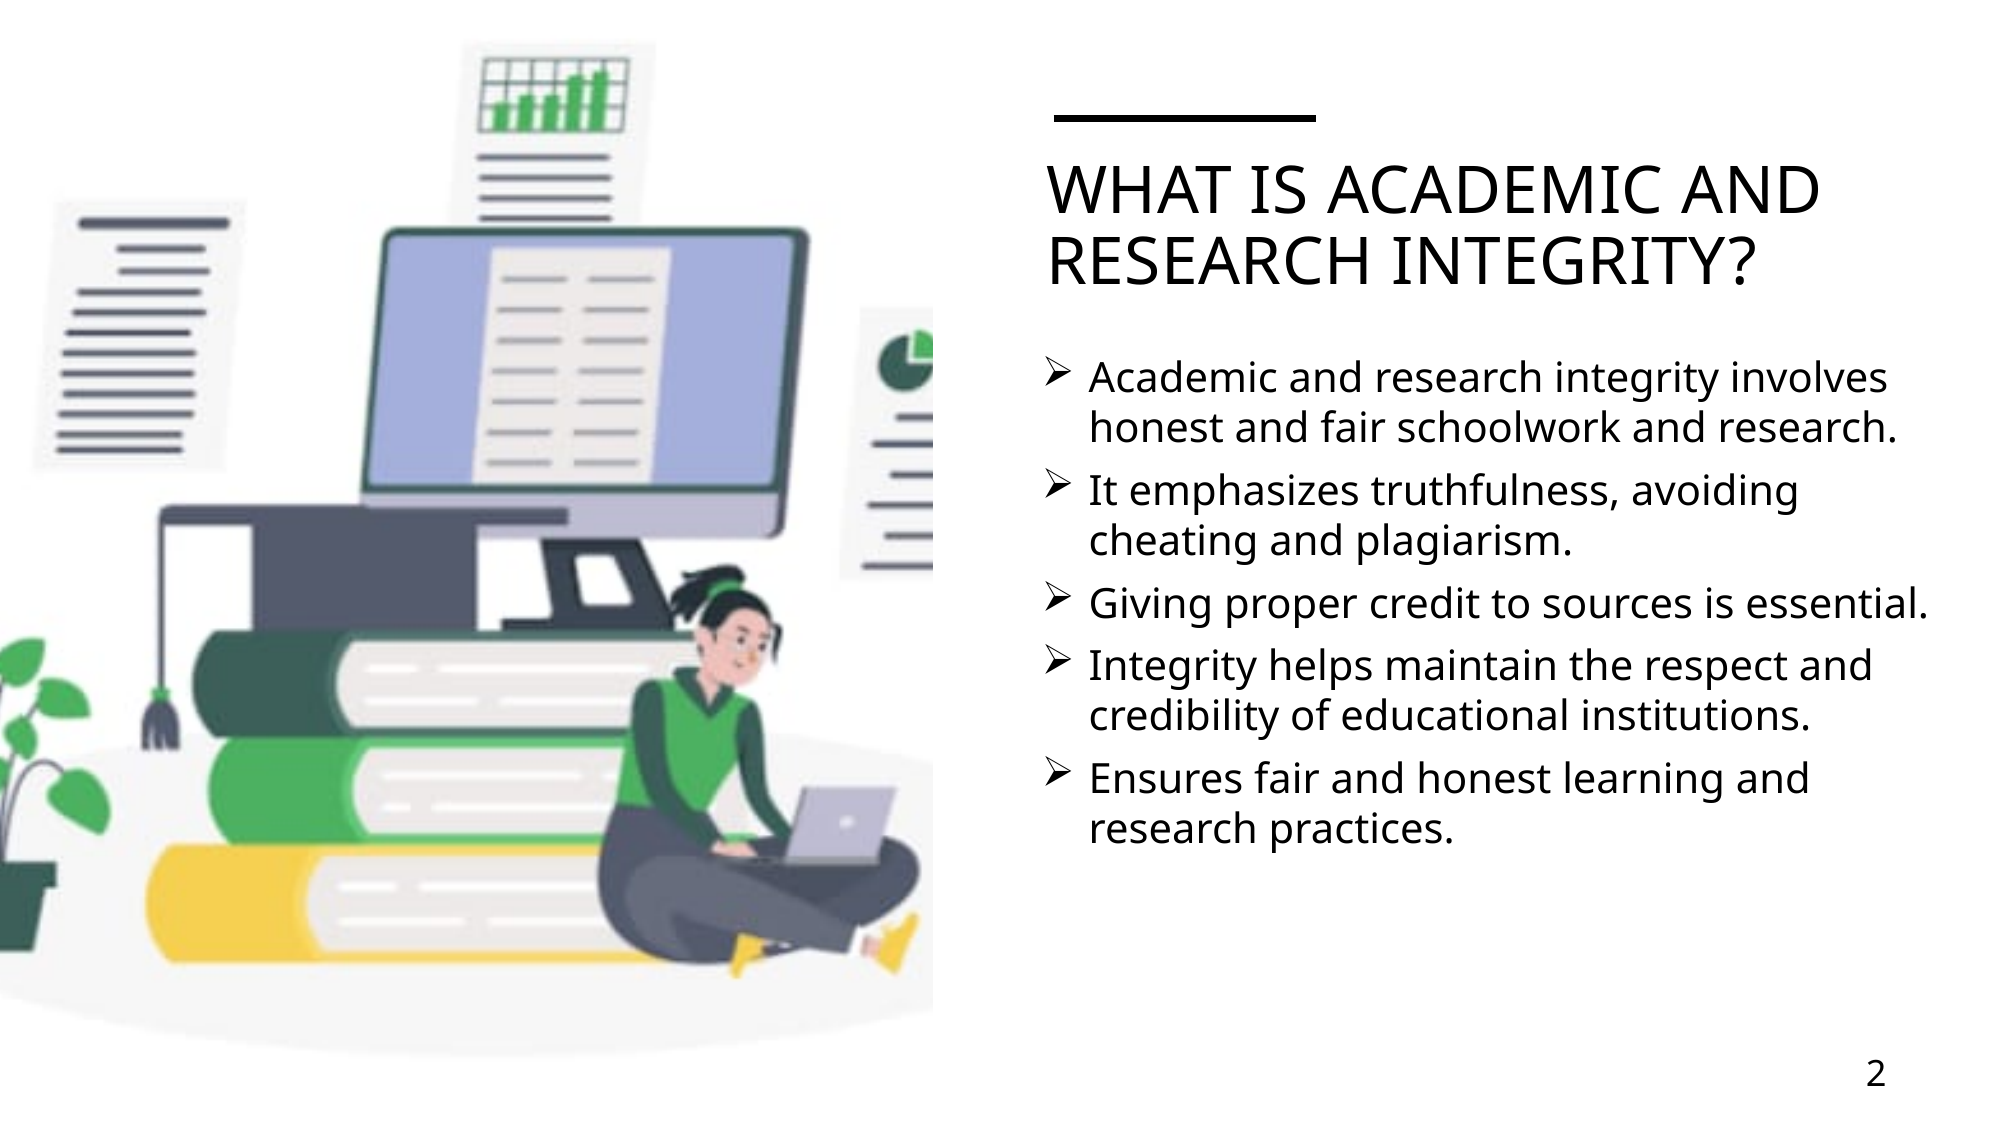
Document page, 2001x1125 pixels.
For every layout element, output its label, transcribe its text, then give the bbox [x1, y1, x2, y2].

list Academic and research integrity involves honest and fair schoolwork and research. It emphasizes truthfulness, avoiding cheating and plagiarism. Giving proper credit to sources is essential. Integrity helps maintain the respect and credibility of educational institutions. Ensures fair and honest learning and research practices. [1026, 343, 1962, 991]
title WHAT IS ACADEMIC AND RESEARCH INTEGRITY? [1030, 149, 1885, 343]
text_box [933, 0, 2000, 1125]
picture [0, 0, 933, 1125]
slide_number 2 [1791, 1042, 1902, 1103]
